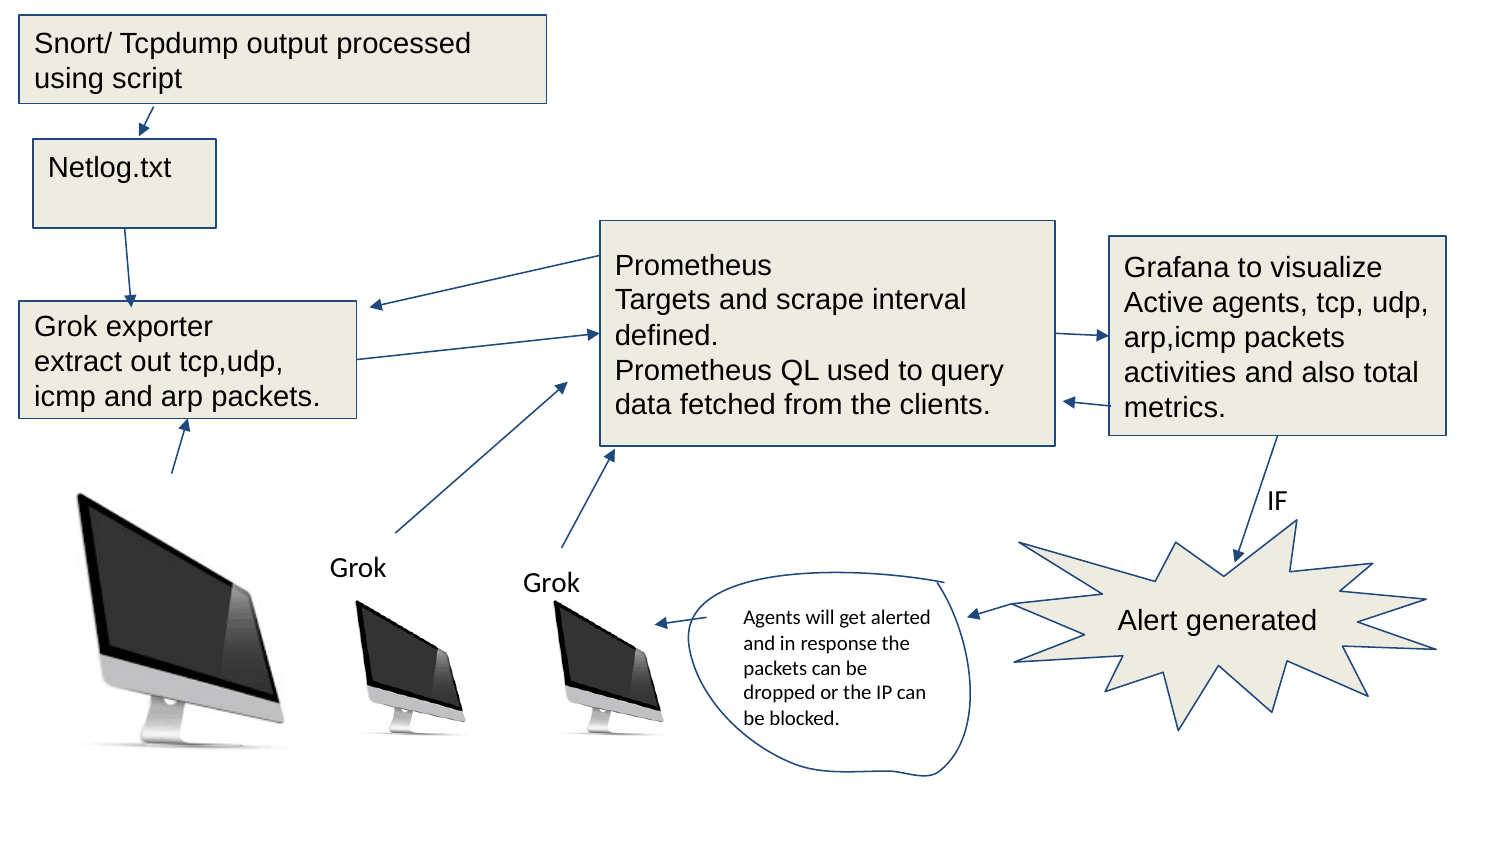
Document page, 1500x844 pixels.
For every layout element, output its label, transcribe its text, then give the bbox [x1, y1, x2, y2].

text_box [1062, 400, 1112, 407]
text_box Netlog.txt [33, 139, 217, 228]
text_box Grok [508, 547, 615, 613]
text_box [395, 381, 568, 534]
text_box Grafana to visualize Active agents, tcp, udp, arp,icmp packets activities and also total metrics. [1108, 236, 1447, 436]
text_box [124, 227, 132, 308]
text_box Prometheus Targets and scrape interval defined. Prometheus QL used to query data fetched from the clients. [599, 220, 1055, 446]
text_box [369, 255, 601, 308]
text_box Snort/ Tcpdump output processed using script [19, 15, 547, 104]
text_box Alert generated [1012, 532, 1437, 731]
text_box Agents will get alerted and in response the packets can be dropped or the IP can be blocked. [728, 589, 959, 744]
picture [522, 588, 685, 751]
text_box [654, 617, 707, 625]
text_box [966, 603, 1012, 618]
text_box Grok [330, 532, 476, 587]
picture [18, 473, 486, 778]
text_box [1234, 435, 1278, 564]
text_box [561, 448, 616, 549]
text_box IF [1282, 466, 1394, 532]
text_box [171, 418, 189, 474]
text_box [690, 572, 945, 720]
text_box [138, 106, 154, 137]
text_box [356, 333, 601, 360]
text_box Grok exporter extract out tcp,udp, icmp and arp packets. [19, 300, 357, 419]
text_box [1054, 333, 1110, 337]
text_box [757, 628, 971, 776]
